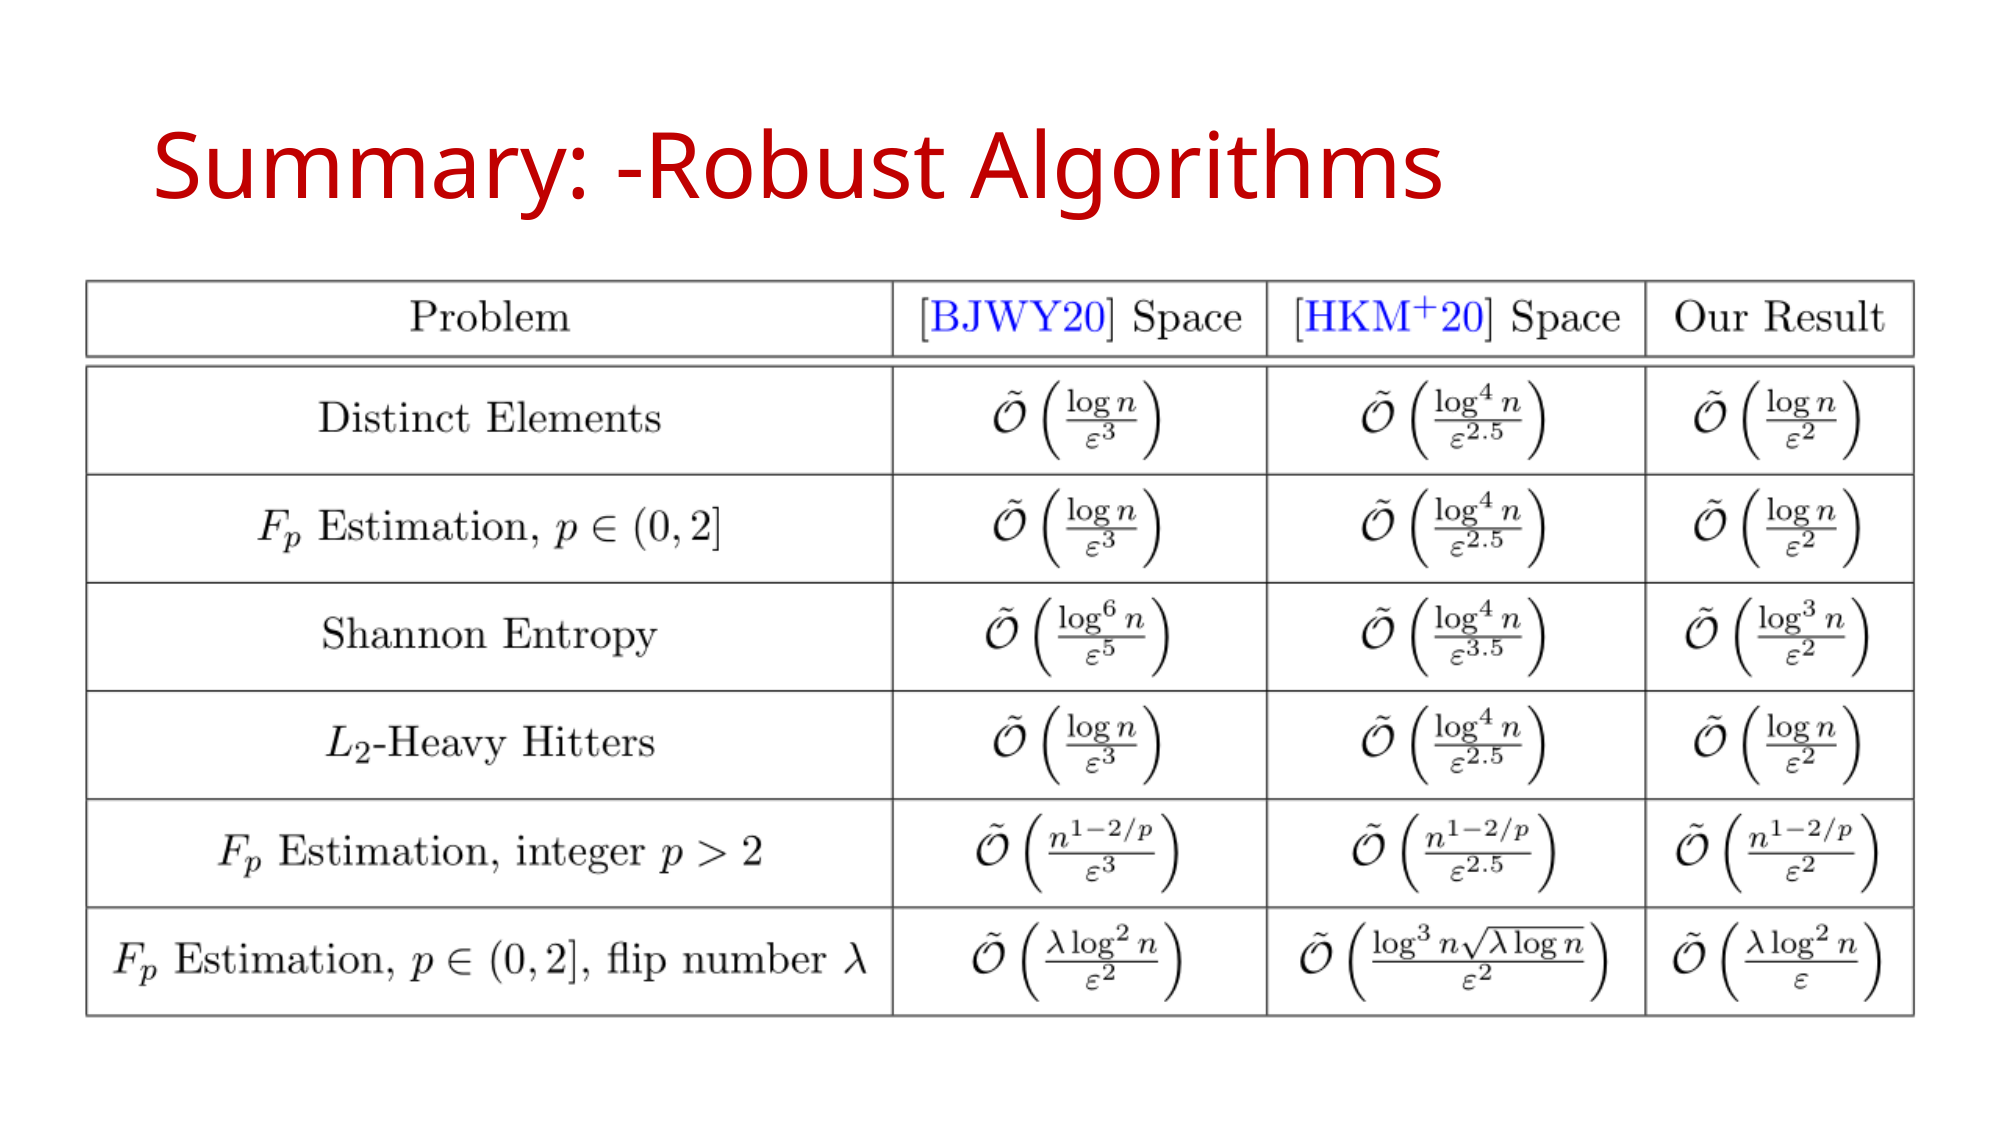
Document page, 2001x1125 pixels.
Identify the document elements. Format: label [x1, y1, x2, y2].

picture [31, 241, 1937, 1038]
